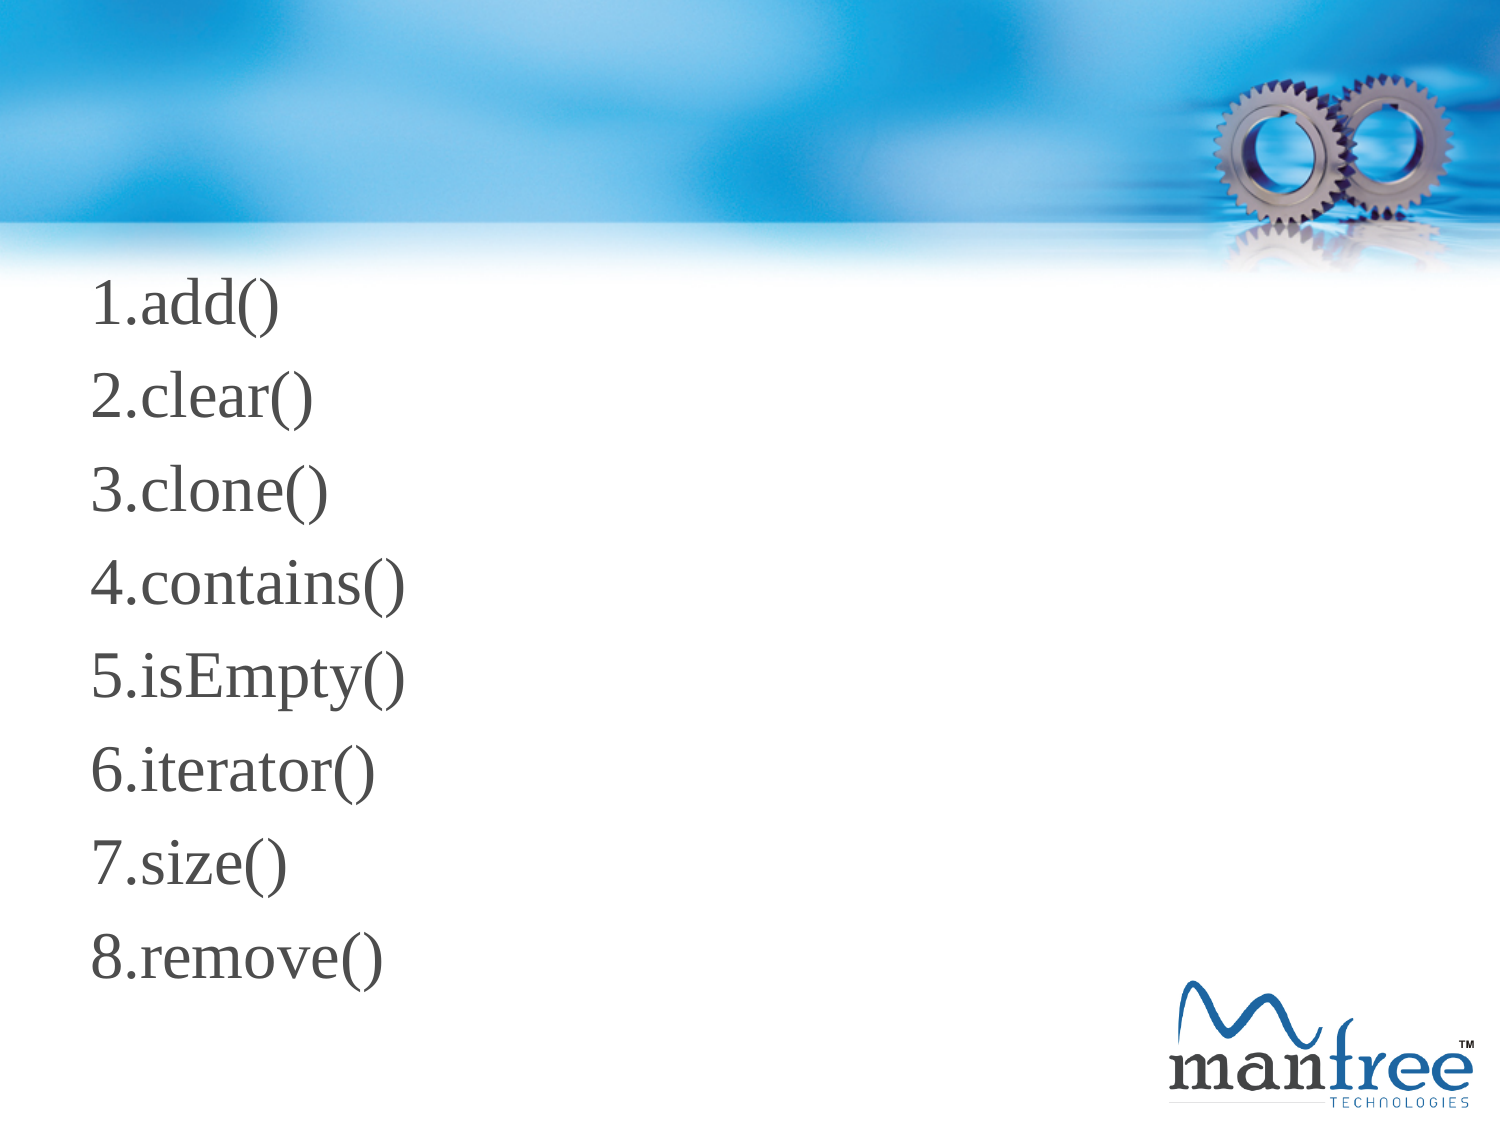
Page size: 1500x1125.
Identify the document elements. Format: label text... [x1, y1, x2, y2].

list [1162, 974, 1479, 1114]
list 1.add() 2.clear() 3.clone() 4.contains() 5.isEmpty() 6.iterator() 7.size() 8.remove() [74, 249, 1426, 1006]
picture [0, 0, 1500, 1125]
